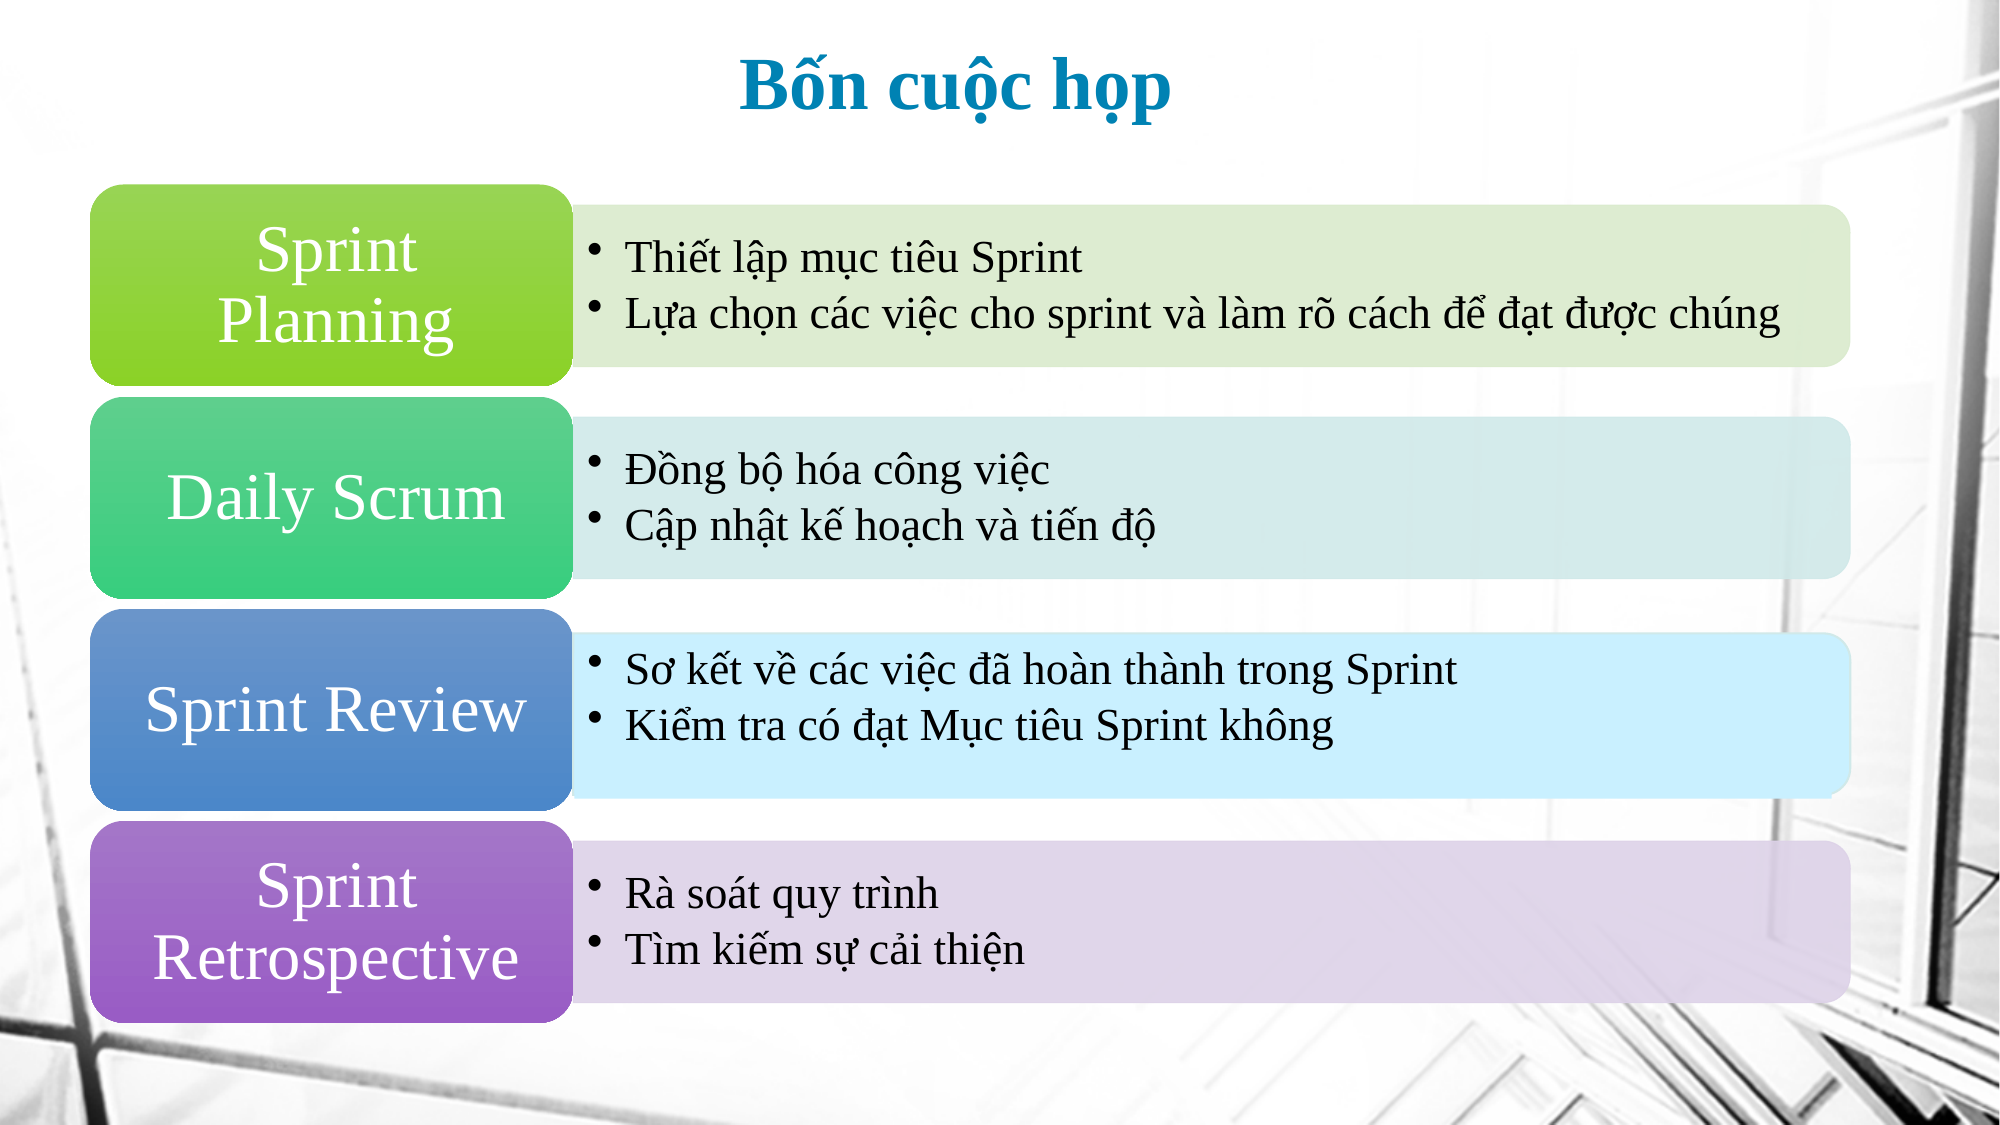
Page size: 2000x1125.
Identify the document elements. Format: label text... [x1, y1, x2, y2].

picture [0, 0, 2000, 1125]
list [90, 184, 1851, 1024]
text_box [573, 633, 1851, 799]
title Bốn cuộc họp [243, 0, 1669, 132]
